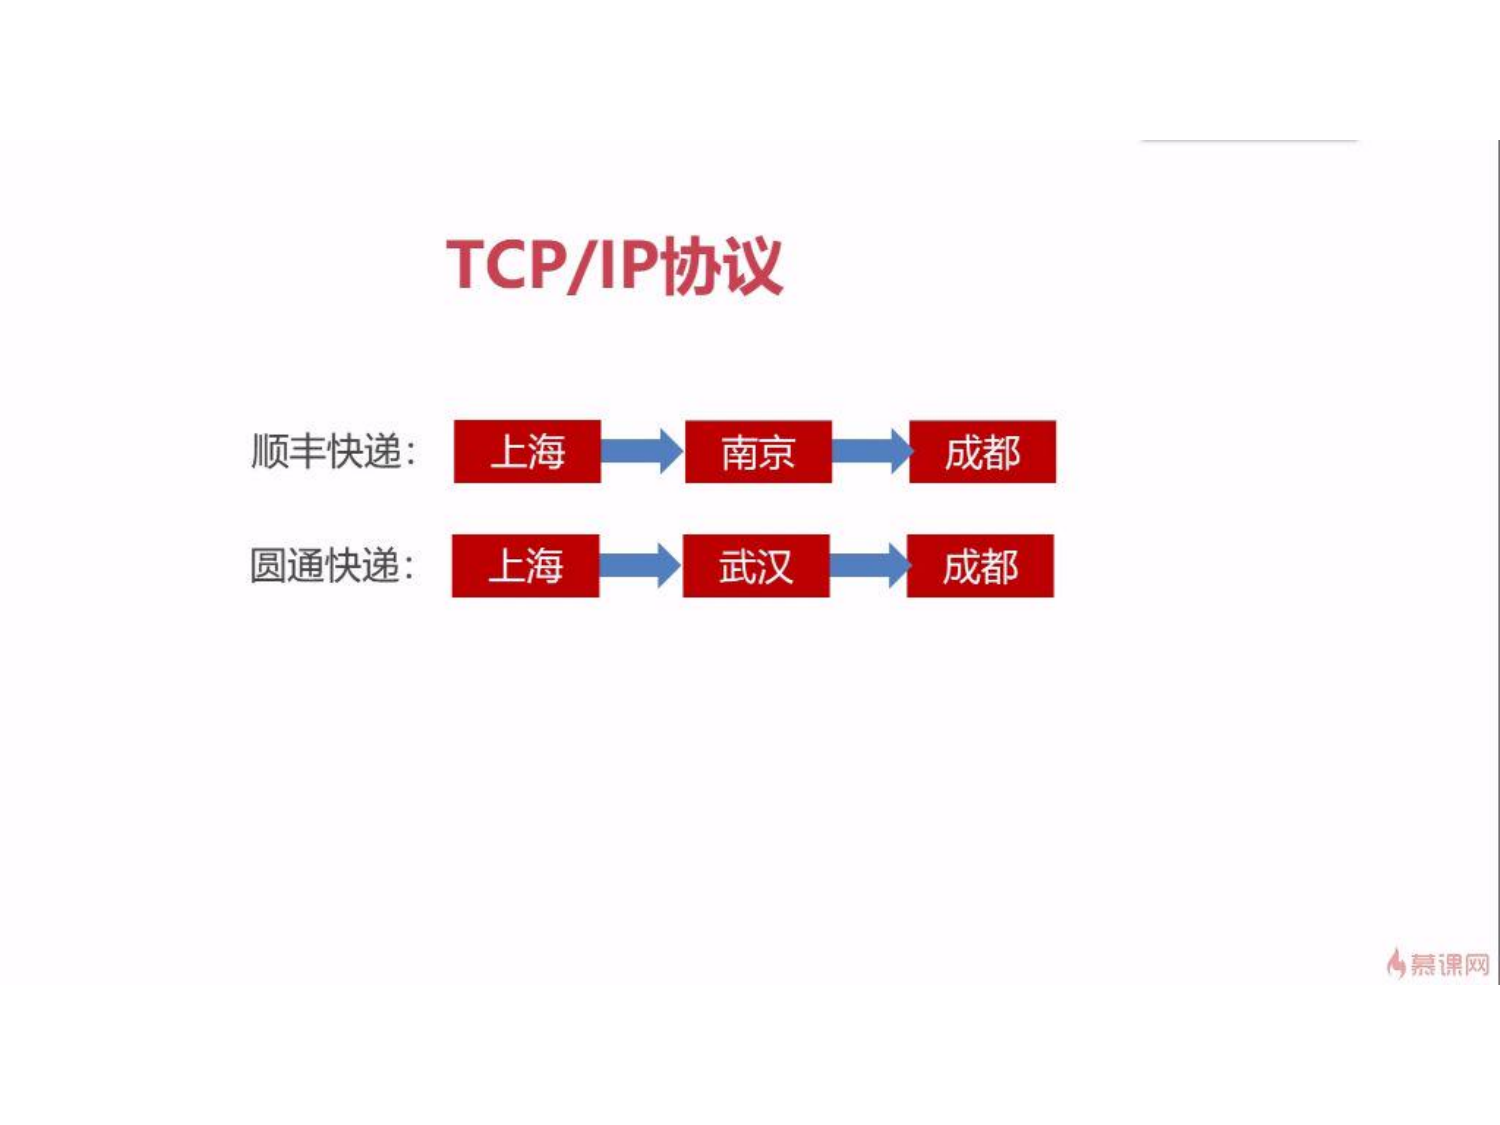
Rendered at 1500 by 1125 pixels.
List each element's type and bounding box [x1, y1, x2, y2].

picture [0, 140, 1500, 985]
